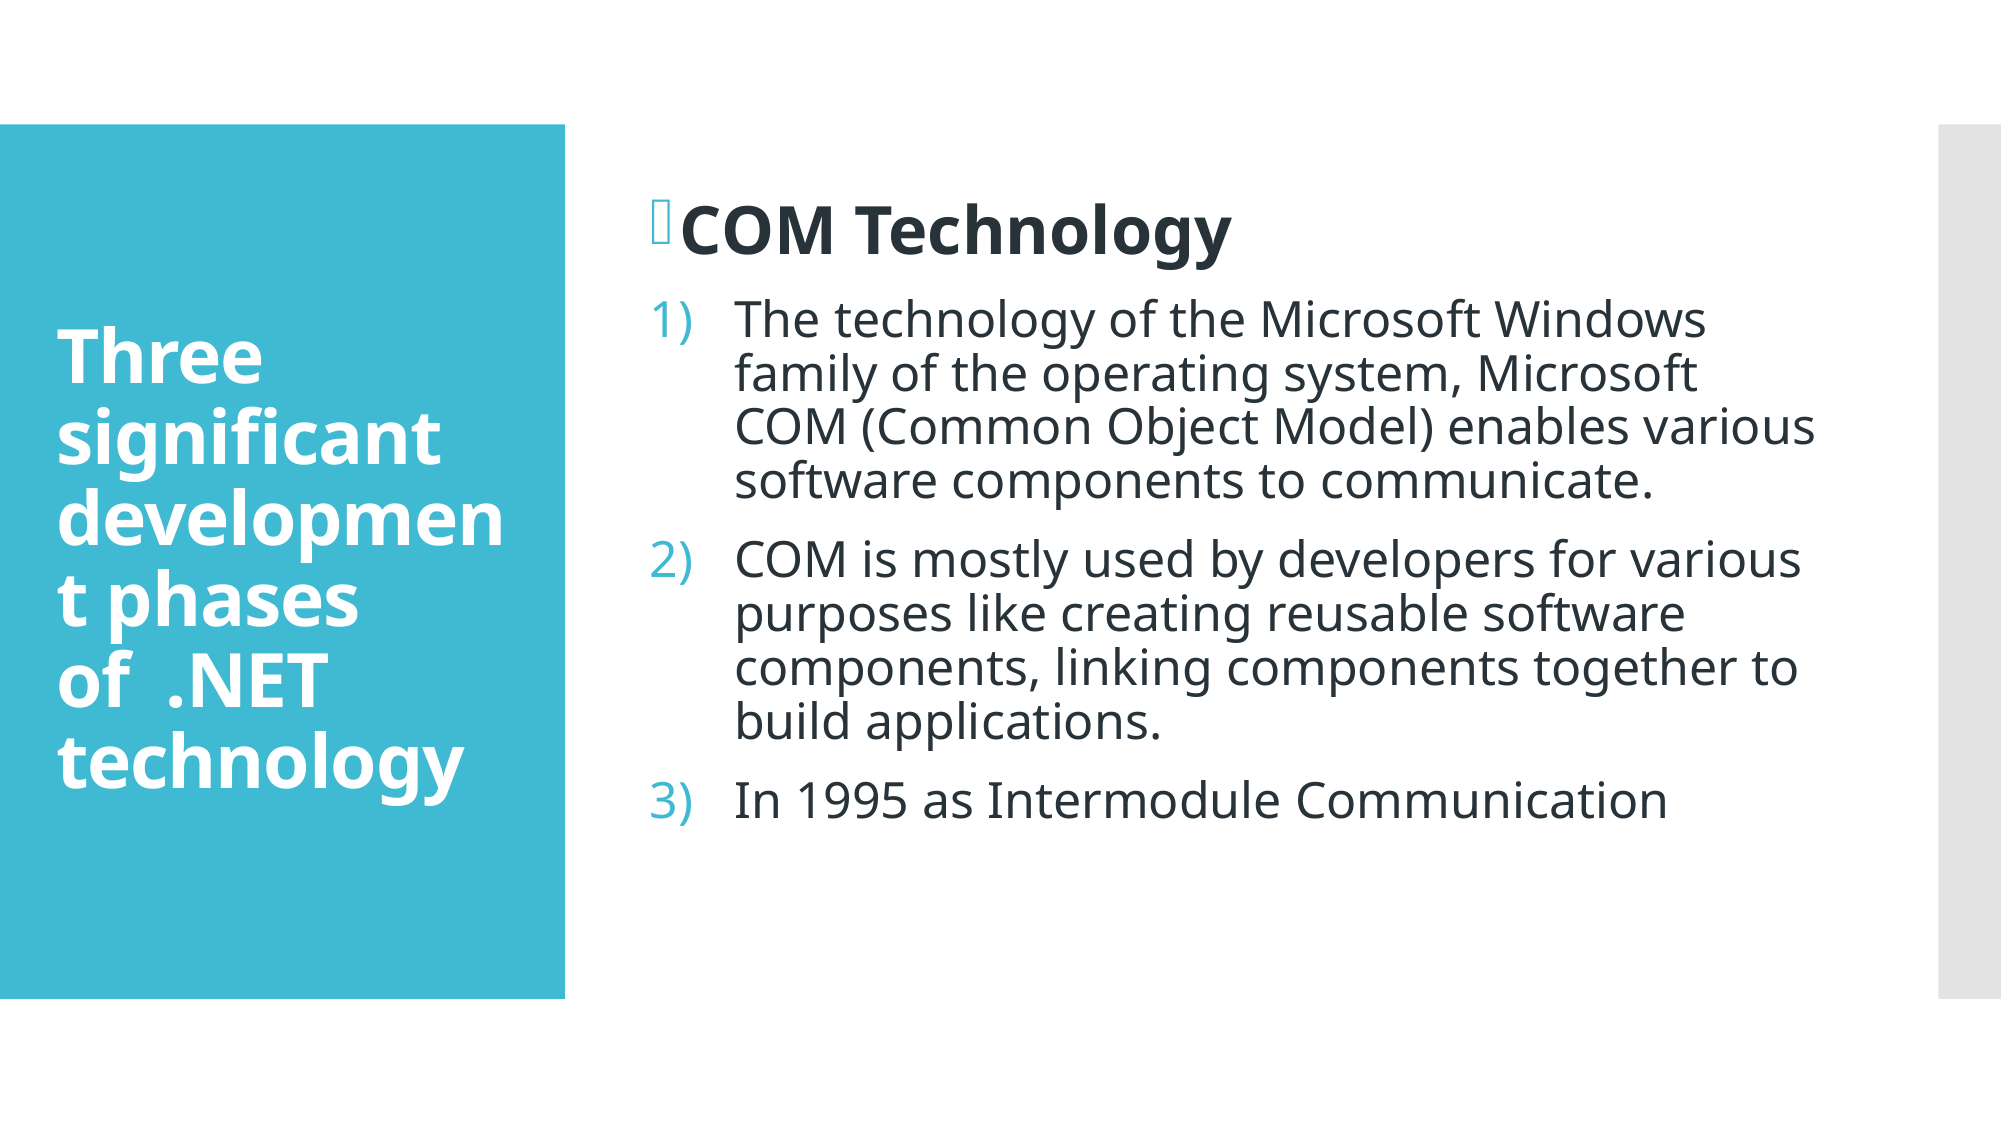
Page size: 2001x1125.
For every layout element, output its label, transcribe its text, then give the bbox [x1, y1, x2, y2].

title Three significant development phases of .NET technology [41, 184, 525, 940]
list COM Technology The technology of the Microsoft Windows family of the operating system, Microsoft COM (Common Object Model) enables various software components to communicate. COM is mostly used by developers for various purposes like creating reusable software components, linking components together to build applications. In 1995 as Intermodule Communication [634, 141, 1835, 982]
